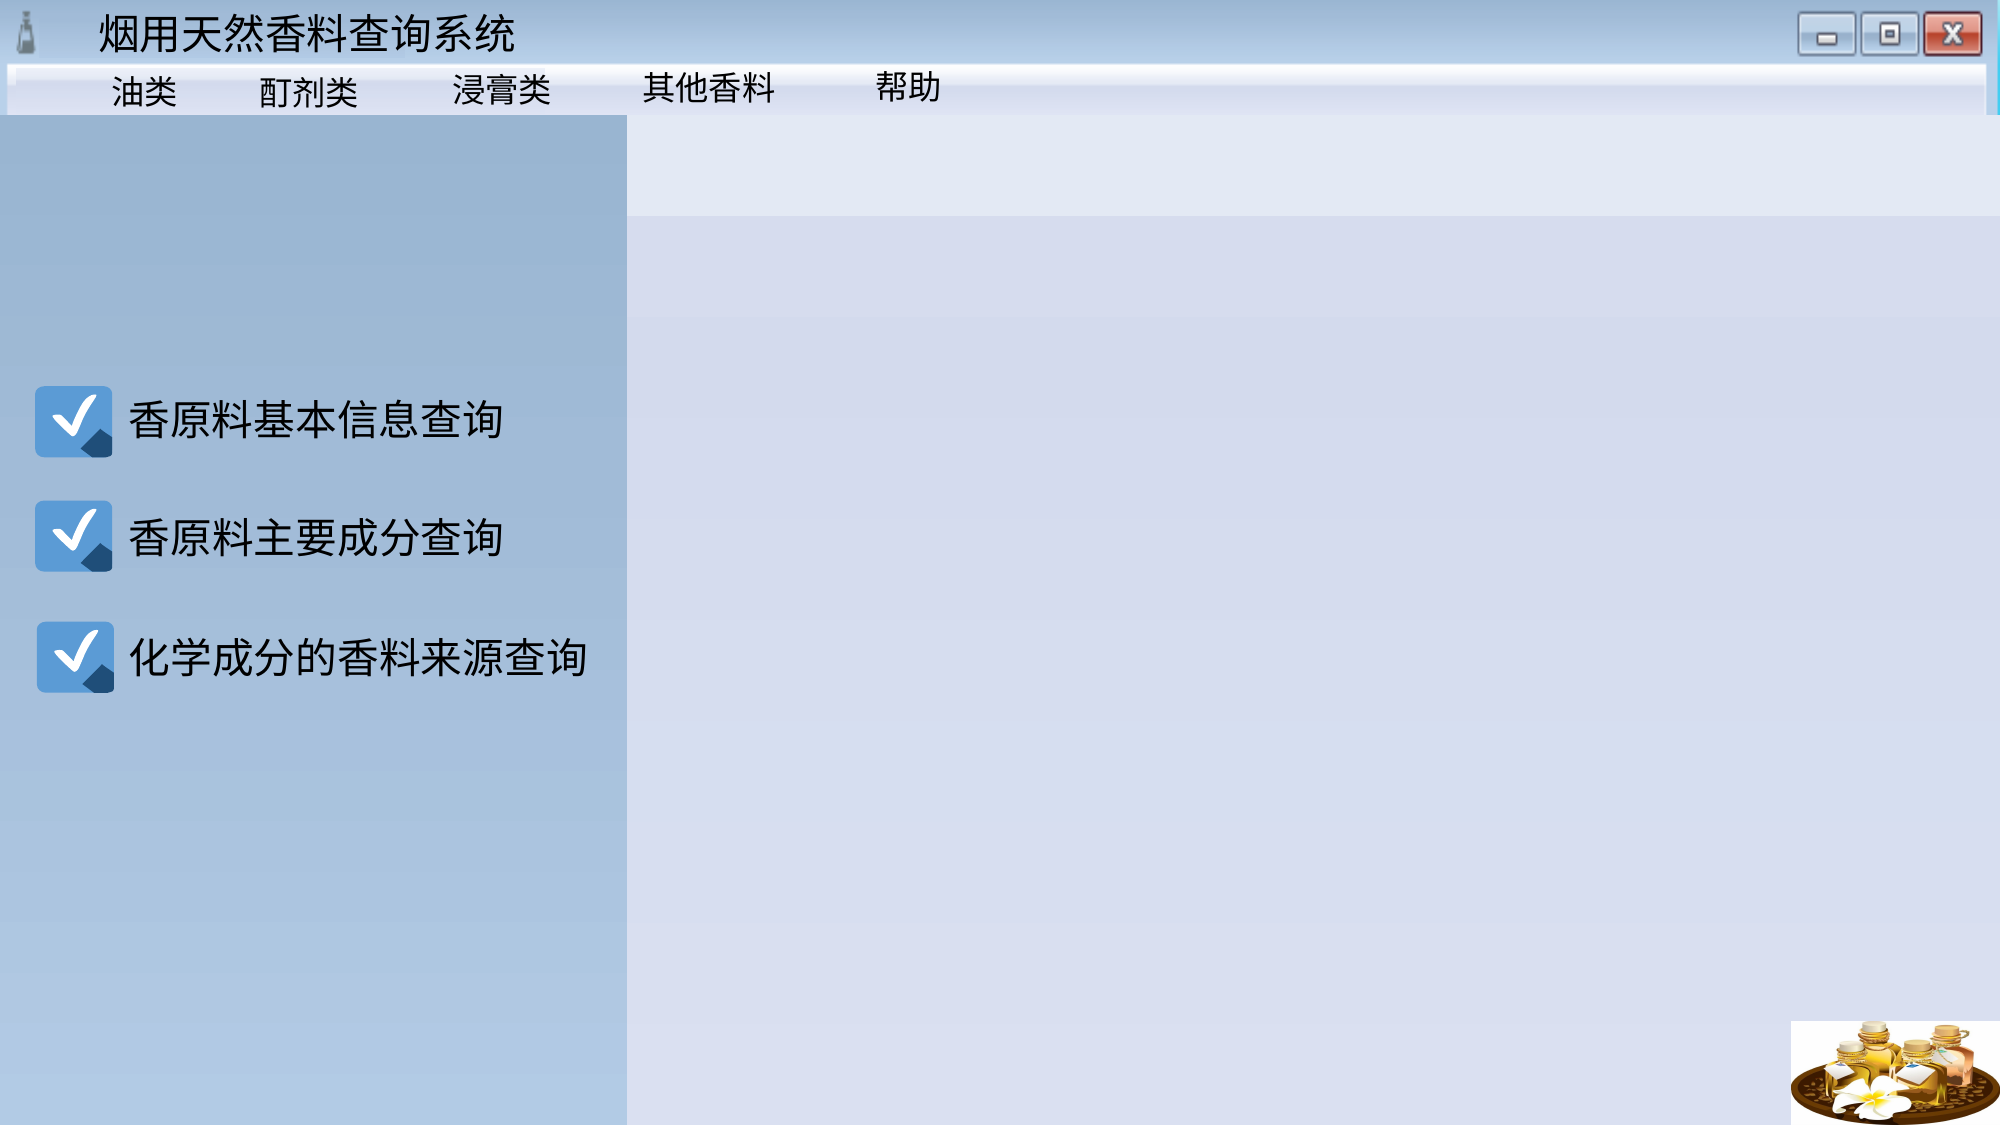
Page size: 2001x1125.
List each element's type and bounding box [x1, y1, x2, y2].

picture [0, 0, 2000, 1125]
text_box [35, 386, 113, 458]
text_box [35, 500, 113, 572]
text_box [36, 621, 114, 693]
